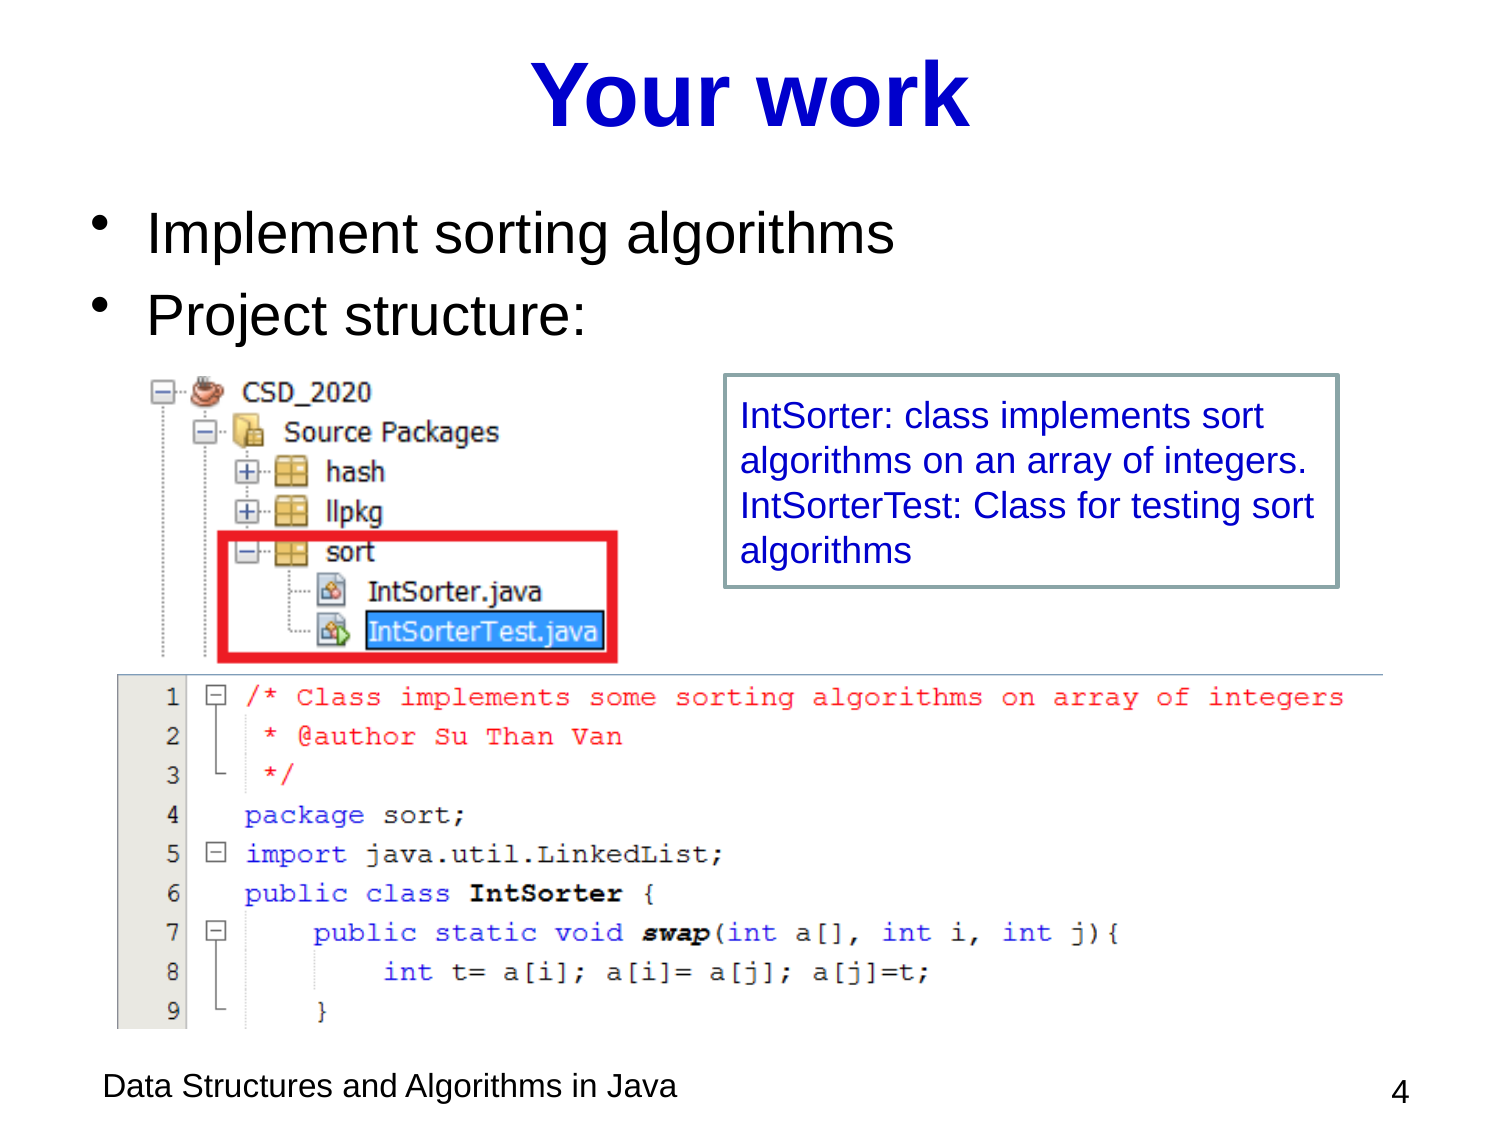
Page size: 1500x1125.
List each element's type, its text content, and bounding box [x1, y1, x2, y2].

picture [116, 376, 1383, 1029]
slide_number 4 [1312, 1062, 1426, 1113]
list Implement sorting algorithms Project structure: [74, 187, 1426, 363]
title Your work [74, 37, 1426, 143]
text_box IntSorter: class implements sort algorithms on an array of integers. IntSorterTest: Class for testing sort algorithms [723, 373, 1340, 589]
